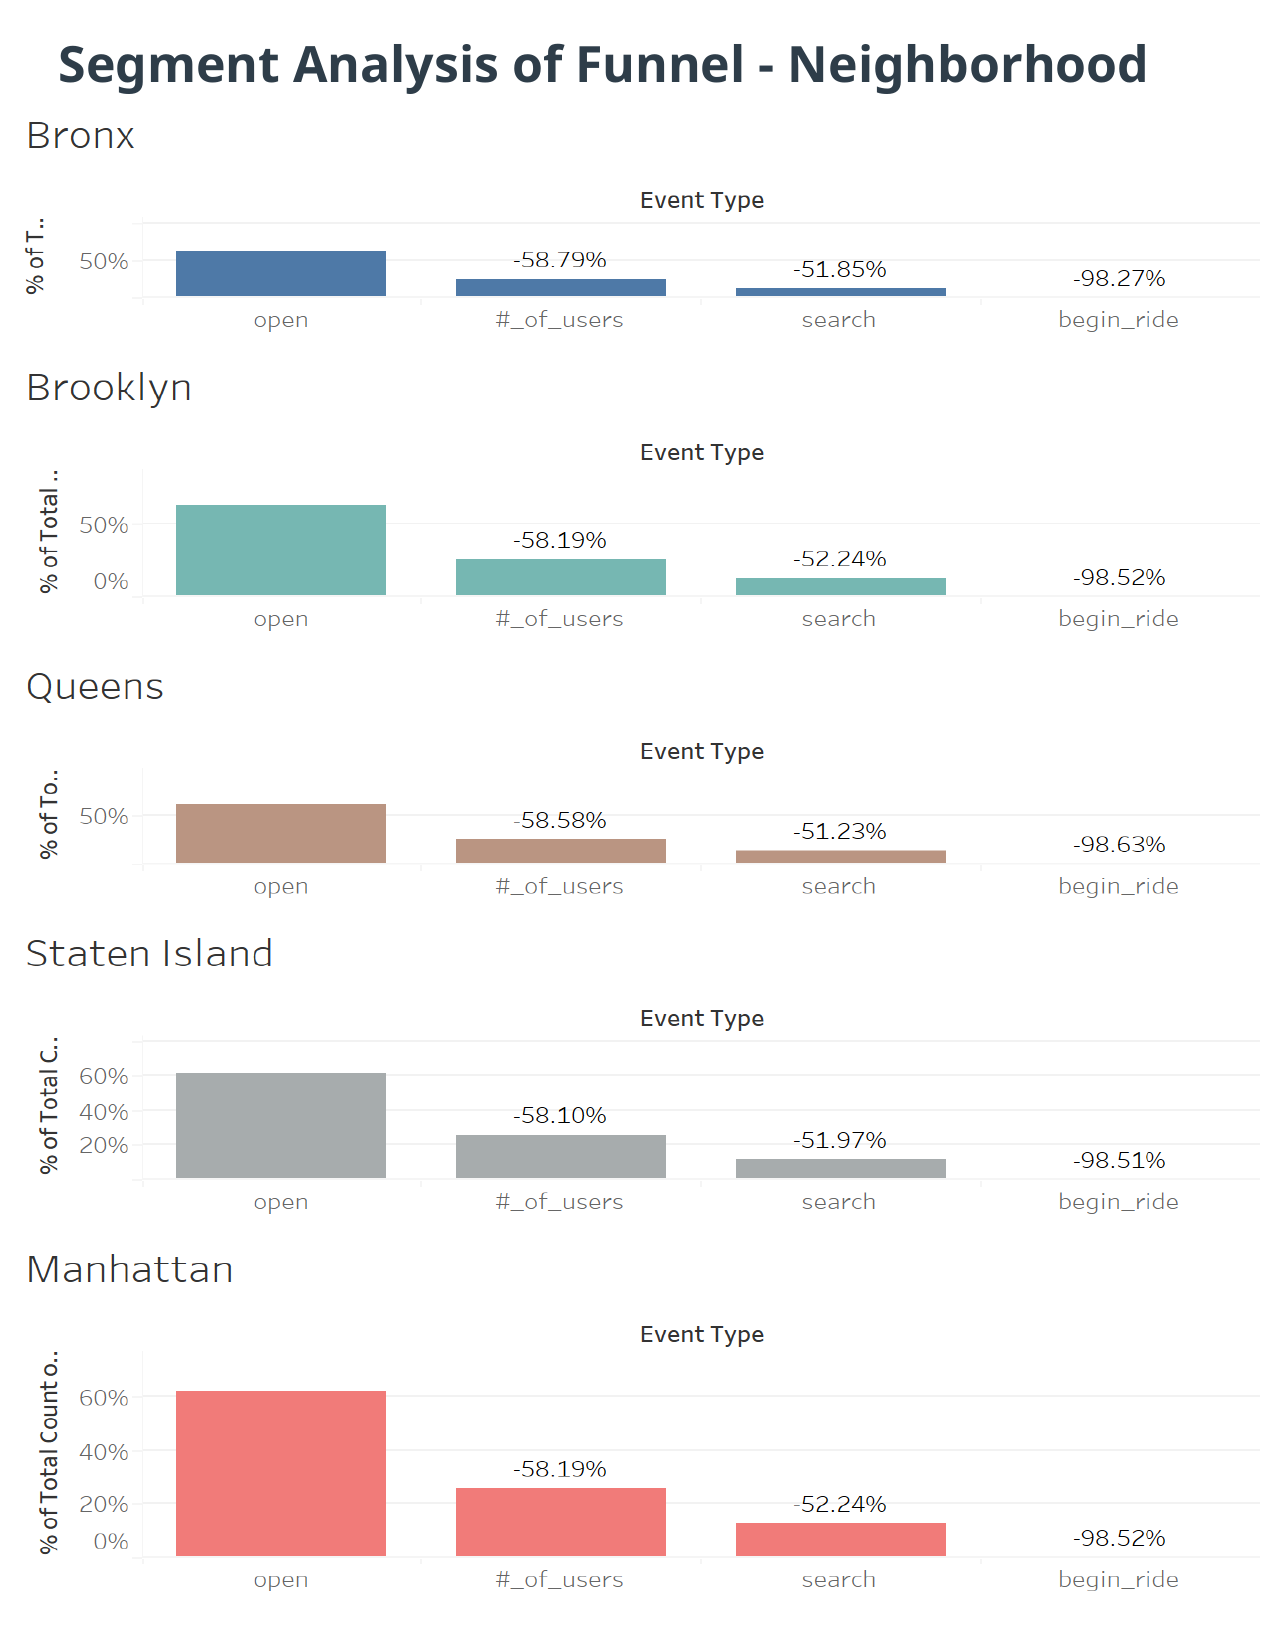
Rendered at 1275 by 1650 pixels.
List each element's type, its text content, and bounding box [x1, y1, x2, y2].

picture [0, 96, 1275, 1606]
title Segment Analysis of Funnel - Neighborhood [43, 8, 1232, 93]
